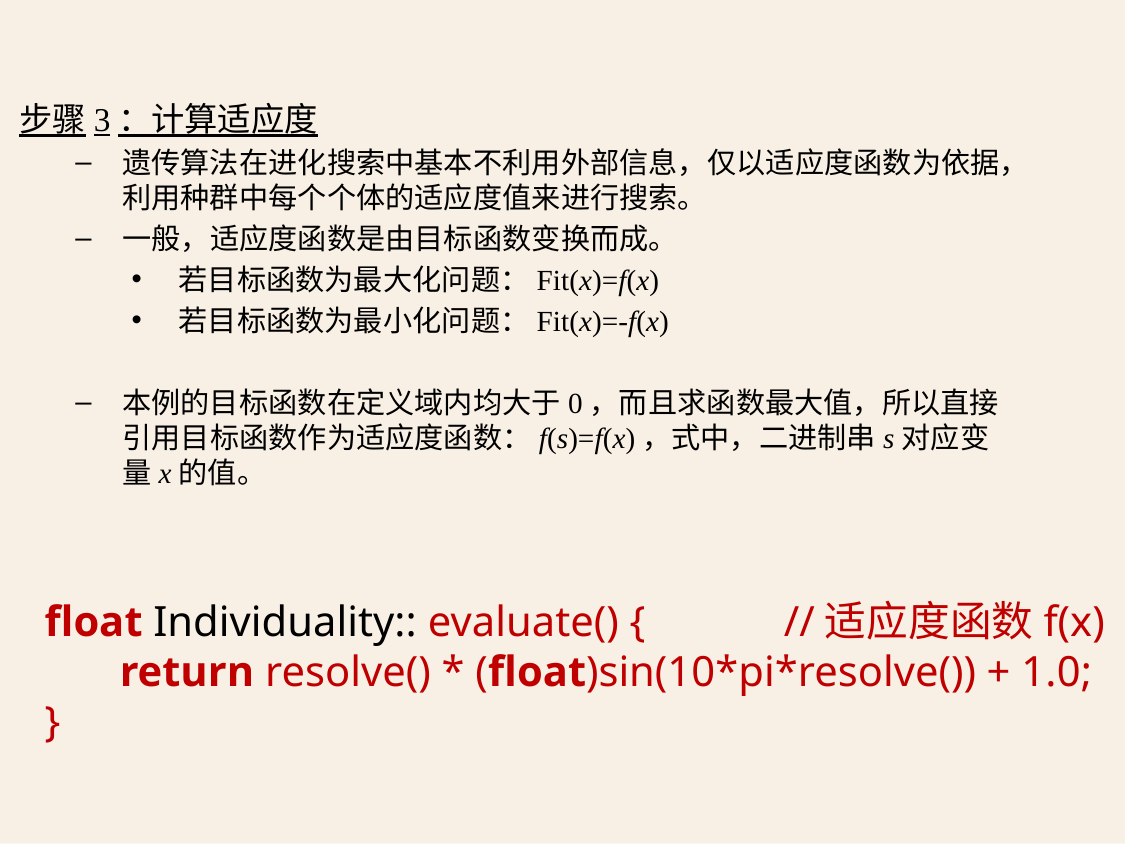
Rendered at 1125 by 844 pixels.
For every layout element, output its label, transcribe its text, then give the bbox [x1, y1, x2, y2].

text_box float Individuality:: evaluate() { //适应度函数f(x) return resolve() * (float)sin(10*pi*resolve()) + 1.0; } [19, 587, 1125, 753]
text_box 步骤3：计算适应度 遗传算法在进化搜索中基本不利用外部信息，仅以适应度函数为依据，利用种群中每个个体的适应度值来进行搜索。 一般，适应度函数是由目标函数变换而成。 若目标函数为最大化问题：Fit(x)=f(x) 若目标函数为最小化问题：Fit(x)=-f(x) 本例的目标函数在定义域内均大于0，而且求函数最大值，所以直接引用目标函数作为适应度函数：f(s)=f(x)，式中，二进制串s对应变量x的值。 [4, 91, 1033, 517]
